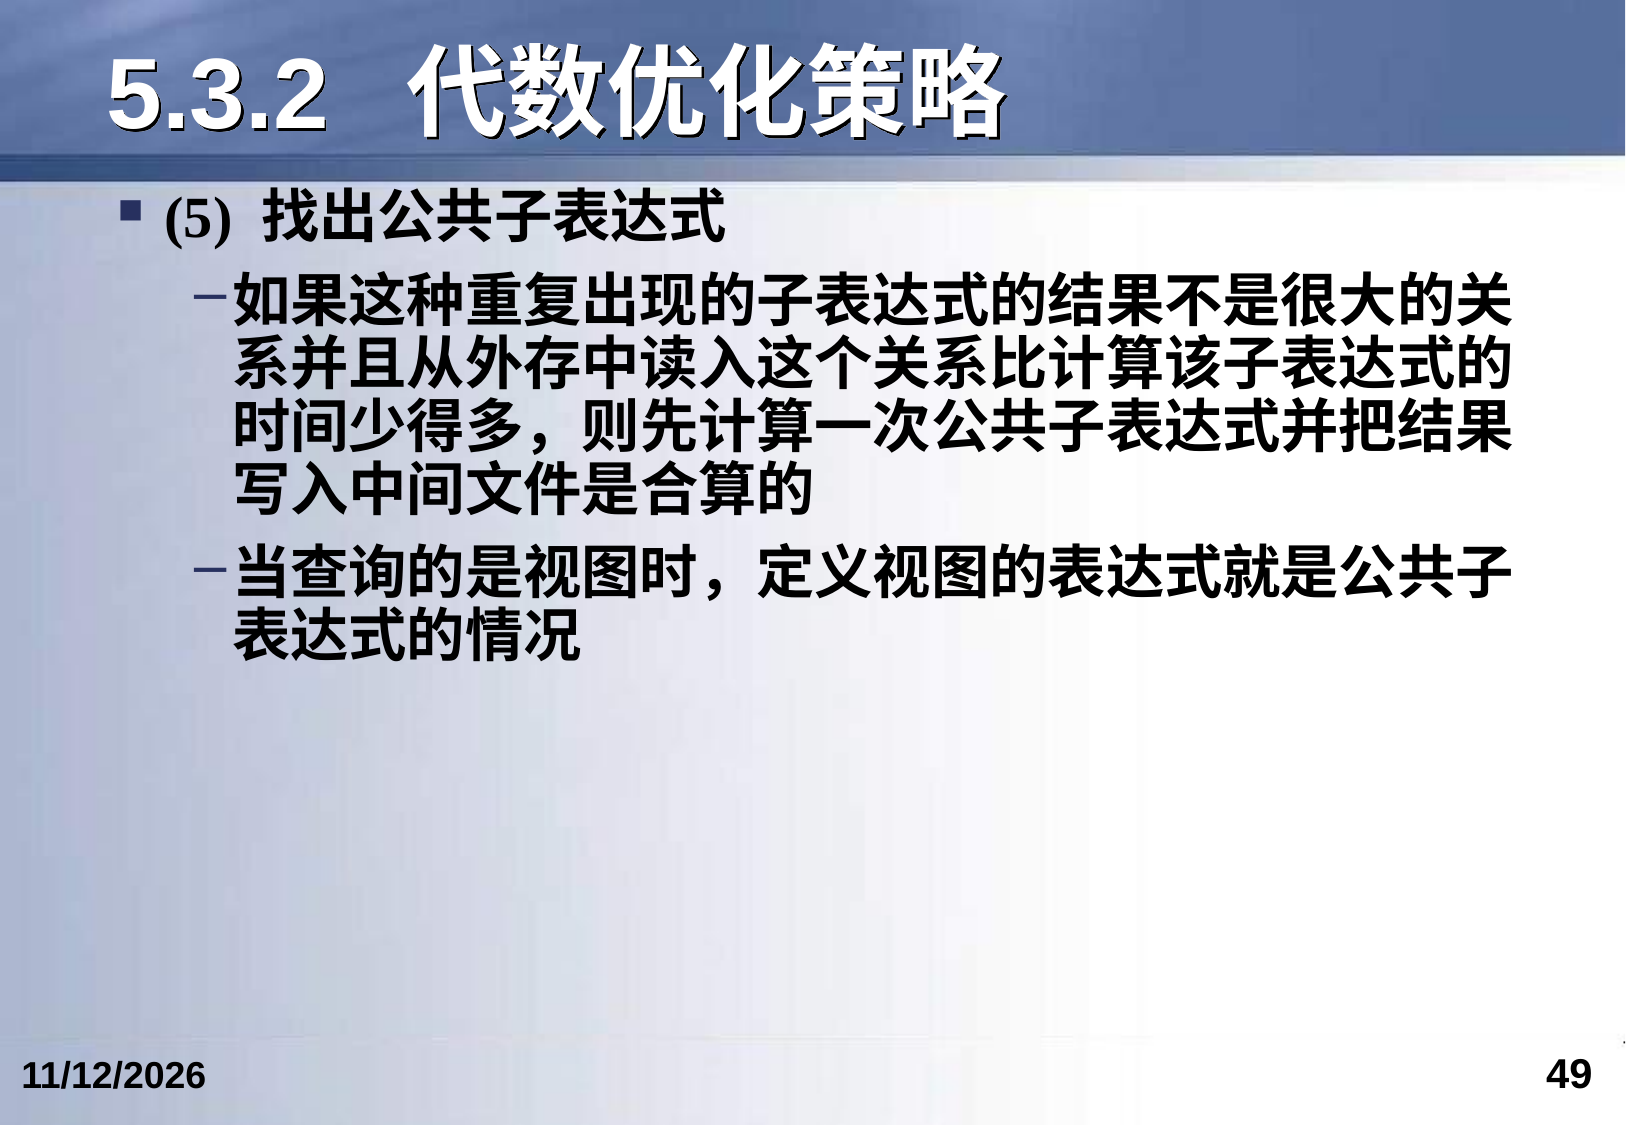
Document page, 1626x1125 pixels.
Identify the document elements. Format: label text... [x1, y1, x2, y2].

list (5) 找出公共子表达式 如果这种重复出现的子表达式的结果不是很大的关系并且从外存中读入这个关系比计算该子表达式的时间少得多，则先计算一次公共子表达式并把结果写入中间文件是合算的 当查询的是视图时，定义视图的表达式就是公共子表达式的情况 [106, 187, 1554, 771]
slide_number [2, 1041, 380, 1125]
title 5.3.2 代数优化策略 [106, 41, 1554, 150]
picture [0, 0, 1626, 1125]
slide_number 49 [1201, 1037, 1612, 1124]
